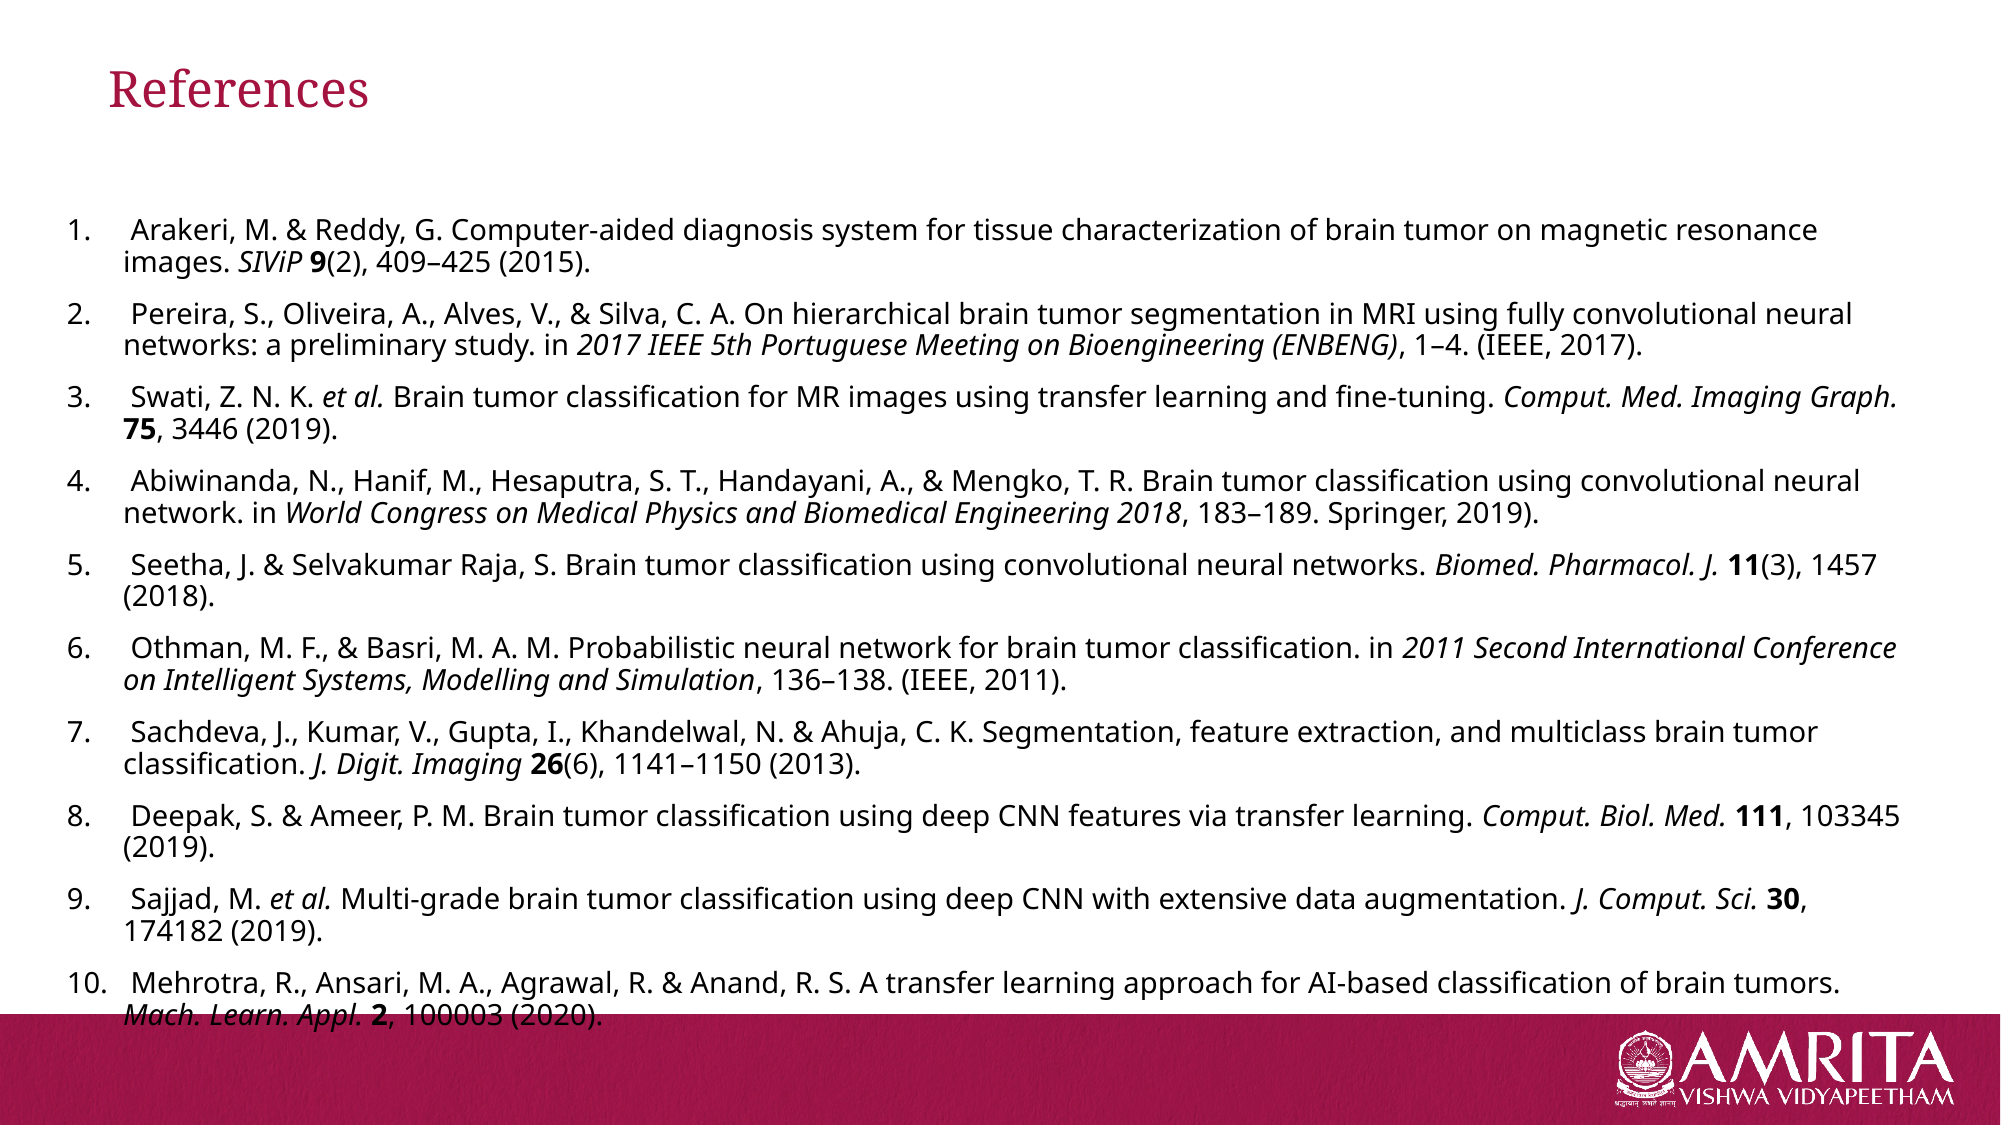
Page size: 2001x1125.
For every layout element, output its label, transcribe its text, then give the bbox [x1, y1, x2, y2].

title References [93, 57, 1819, 127]
list Arakeri, M. & Reddy, G. Computer-aided diagnosis system for tissue characterization of brain tumor on magnetic resonance images. SIViP 9(2), 409–425 (2015). Pereira, S., Oliveira, A., Alves, V., & Silva, C. A. On hierarchical brain tumor segmentation in MRI using fully convolutional neural networks: a preliminary study. in 2017 IEEE 5th Portuguese Meeting on Bioengineering (ENBENG), 1–4. (IEEE, 2017). Swati, Z. N. K. et al. Brain tumor classification for MR images using transfer learning and fine-tuning. Comput. Med. Imaging Graph. 75, 3446 (2019). Abiwinanda, N., Hanif, M., Hesaputra, S. T., Handayani, A., & Mengko, T. R. Brain tumor classification using convolutional neural network. in World Congress on Medical Physics and Biomedical Engineering 2018, 183–189. Springer, 2019). Seetha, J. & Selvakumar Raja, S. Brain tumor classification using convolutional neural networks. Biomed. Pharmacol. J. 11(3), 1457 (2018). Othman, M. F., & Basri, M. A. M. Probabilistic neural network for brain tumor classification. in 2011 Second International Conference on Intelligent Systems, Modelling and Simulation, 136–138. (IEEE, 2011). Sachdeva, J., Kumar, V., Gupta, I., Khandelwal, N. & Ahuja, C. K. Segmentation, feature extraction, and multiclass brain tumor classification. J. Digit. Imaging 26(6), 1141–1150 (2013). Deepak, S. & Ameer, P. M. Brain tumor classification using deep CNN features via transfer learning. Comput. Biol. Med. 111, 103345 (2019). Sajjad, M. et al. Multi-grade brain tumor classification using deep CNN with extensive data augmentation. J. Comput. Sci. 30, 174182 (2019). Mehrotra, R., Ansari, M. A., Agrawal, R. & Anand, R. S. A transfer learning approach for AI-based classification of brain tumors. Mach. Learn. Appl. 2, 100003 (2020). [51, 208, 1920, 1086]
picture [0, 1014, 2001, 1125]
